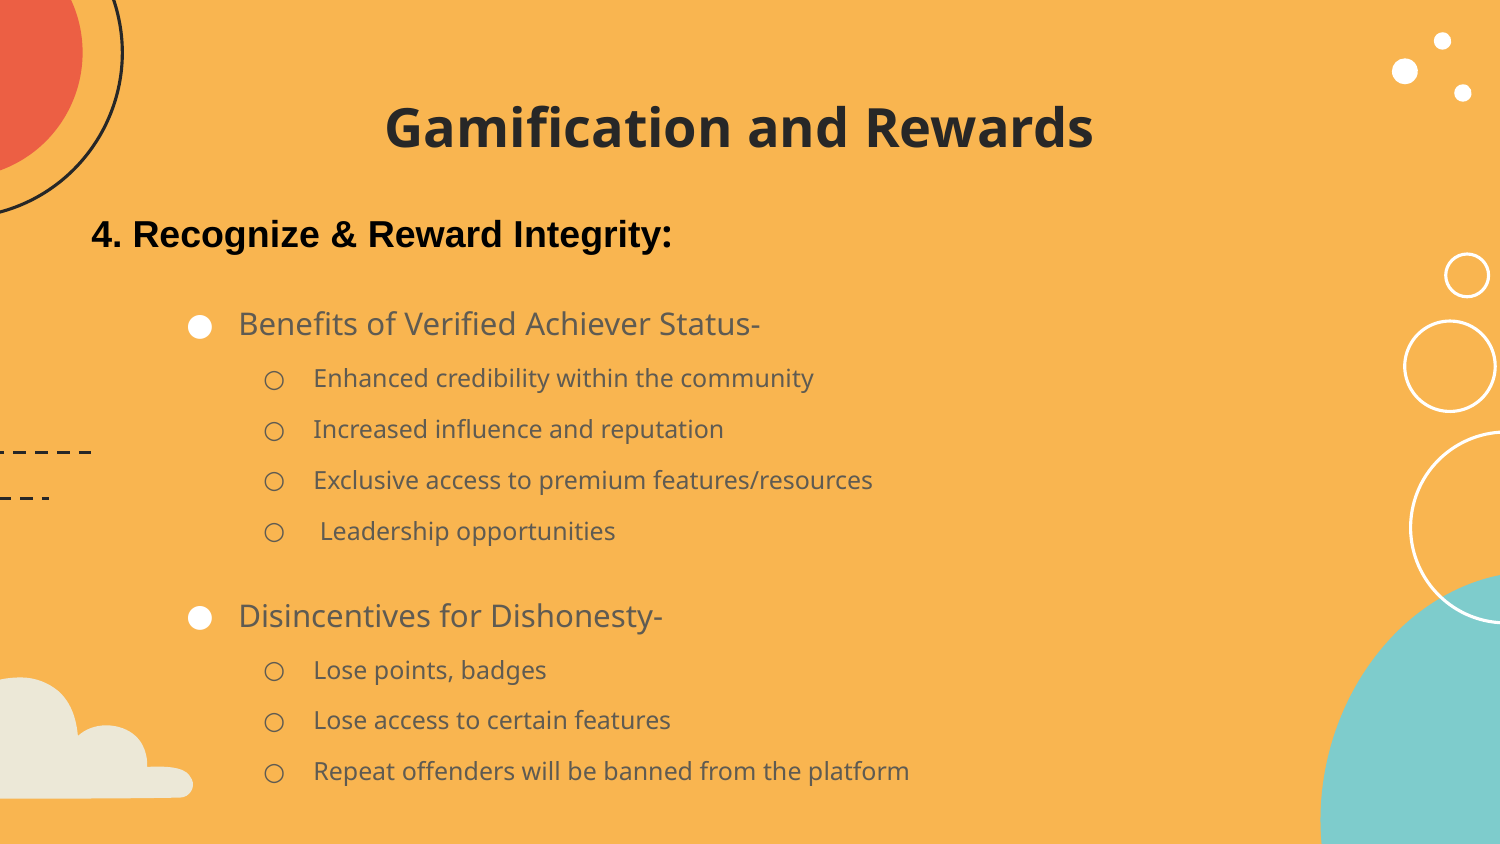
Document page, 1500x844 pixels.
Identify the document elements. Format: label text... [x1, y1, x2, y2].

title Gamification and Rewards [369, 76, 1255, 240]
list Benefits of Verified Achiever Status- Enhanced credibility within the community Increased influence and reputation Exclusive access to premium features/resources Leadership opportunities Disincentives for Dishonesty- Lose points, badges Lose access to certain features Repeat offenders will be banned from the platform [148, 289, 1389, 628]
text_box 4. Recognize & Reward Integrity: [76, 202, 728, 263]
